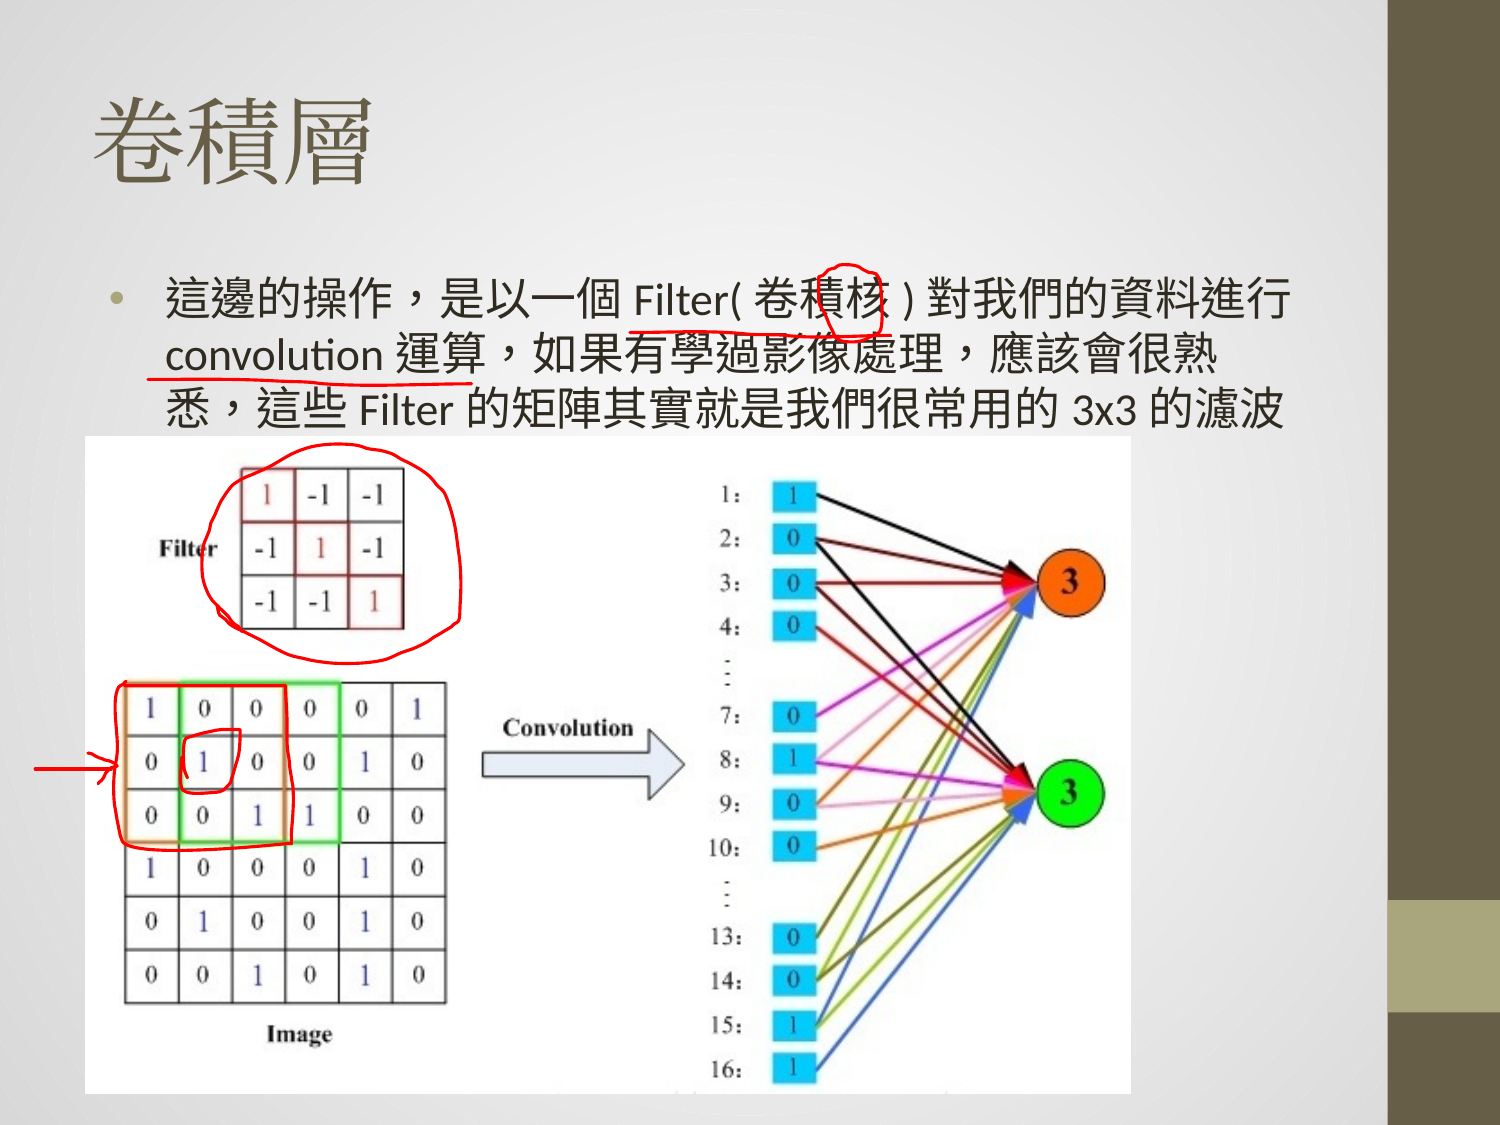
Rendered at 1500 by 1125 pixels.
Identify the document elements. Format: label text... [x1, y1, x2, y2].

list 這邊的操作，是以一個Filter(卷積核)對我們的資料進行convolution運算，如果有學過影像處理，應該會很熟悉，這些Filter的矩陣其實就是我們很常用的3x3的濾波器 [75, 262, 1325, 1050]
title 卷積層 [75, 45, 1325, 233]
picture [85, 435, 1132, 1094]
picture [116, 687, 291, 848]
